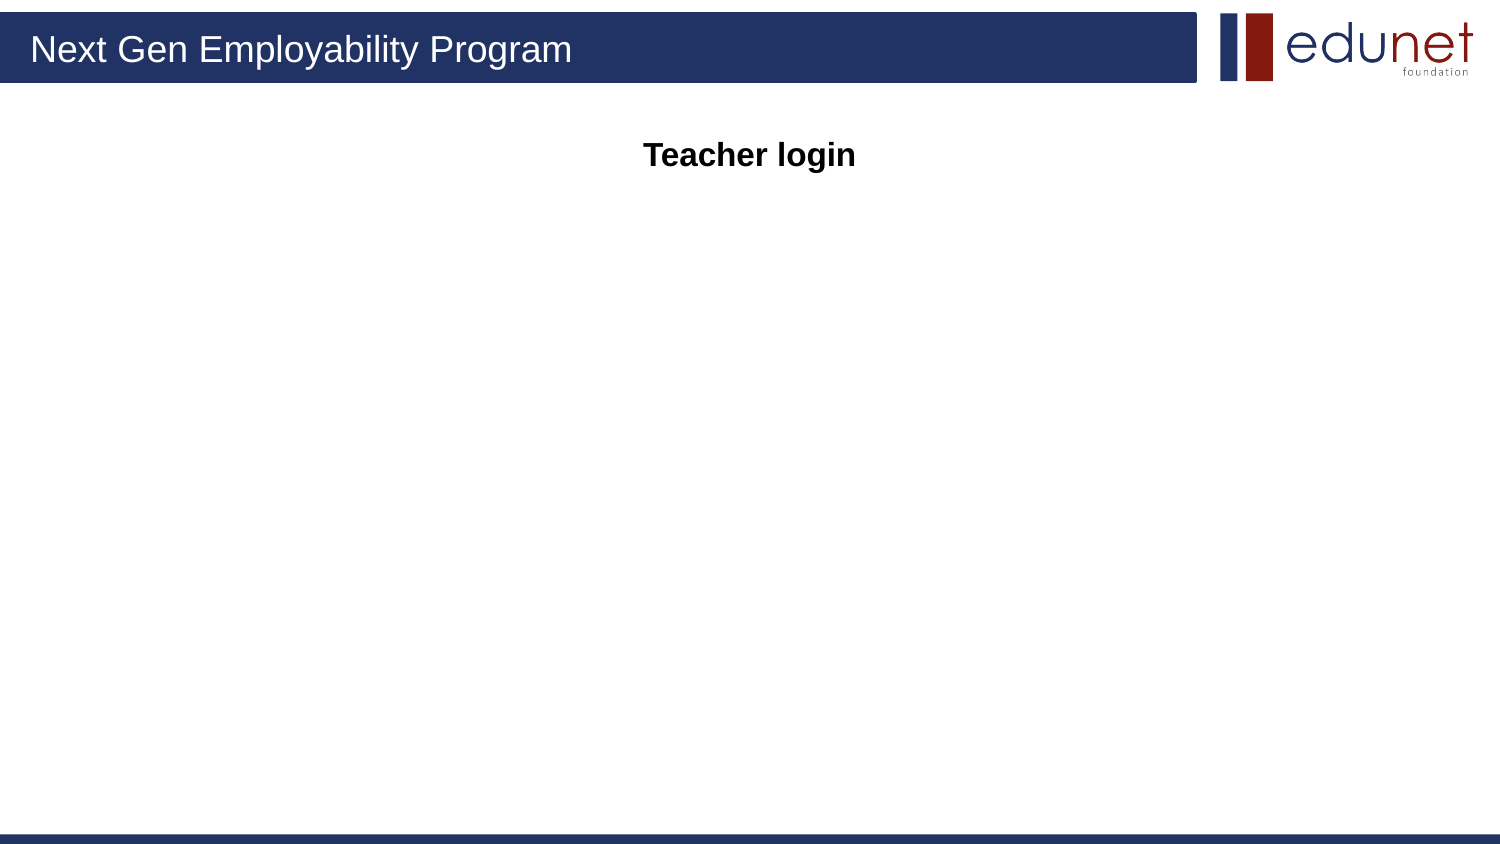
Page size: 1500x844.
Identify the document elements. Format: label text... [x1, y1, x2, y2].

title Teacher login [103, 98, 1397, 208]
picture [1279, 14, 1482, 83]
